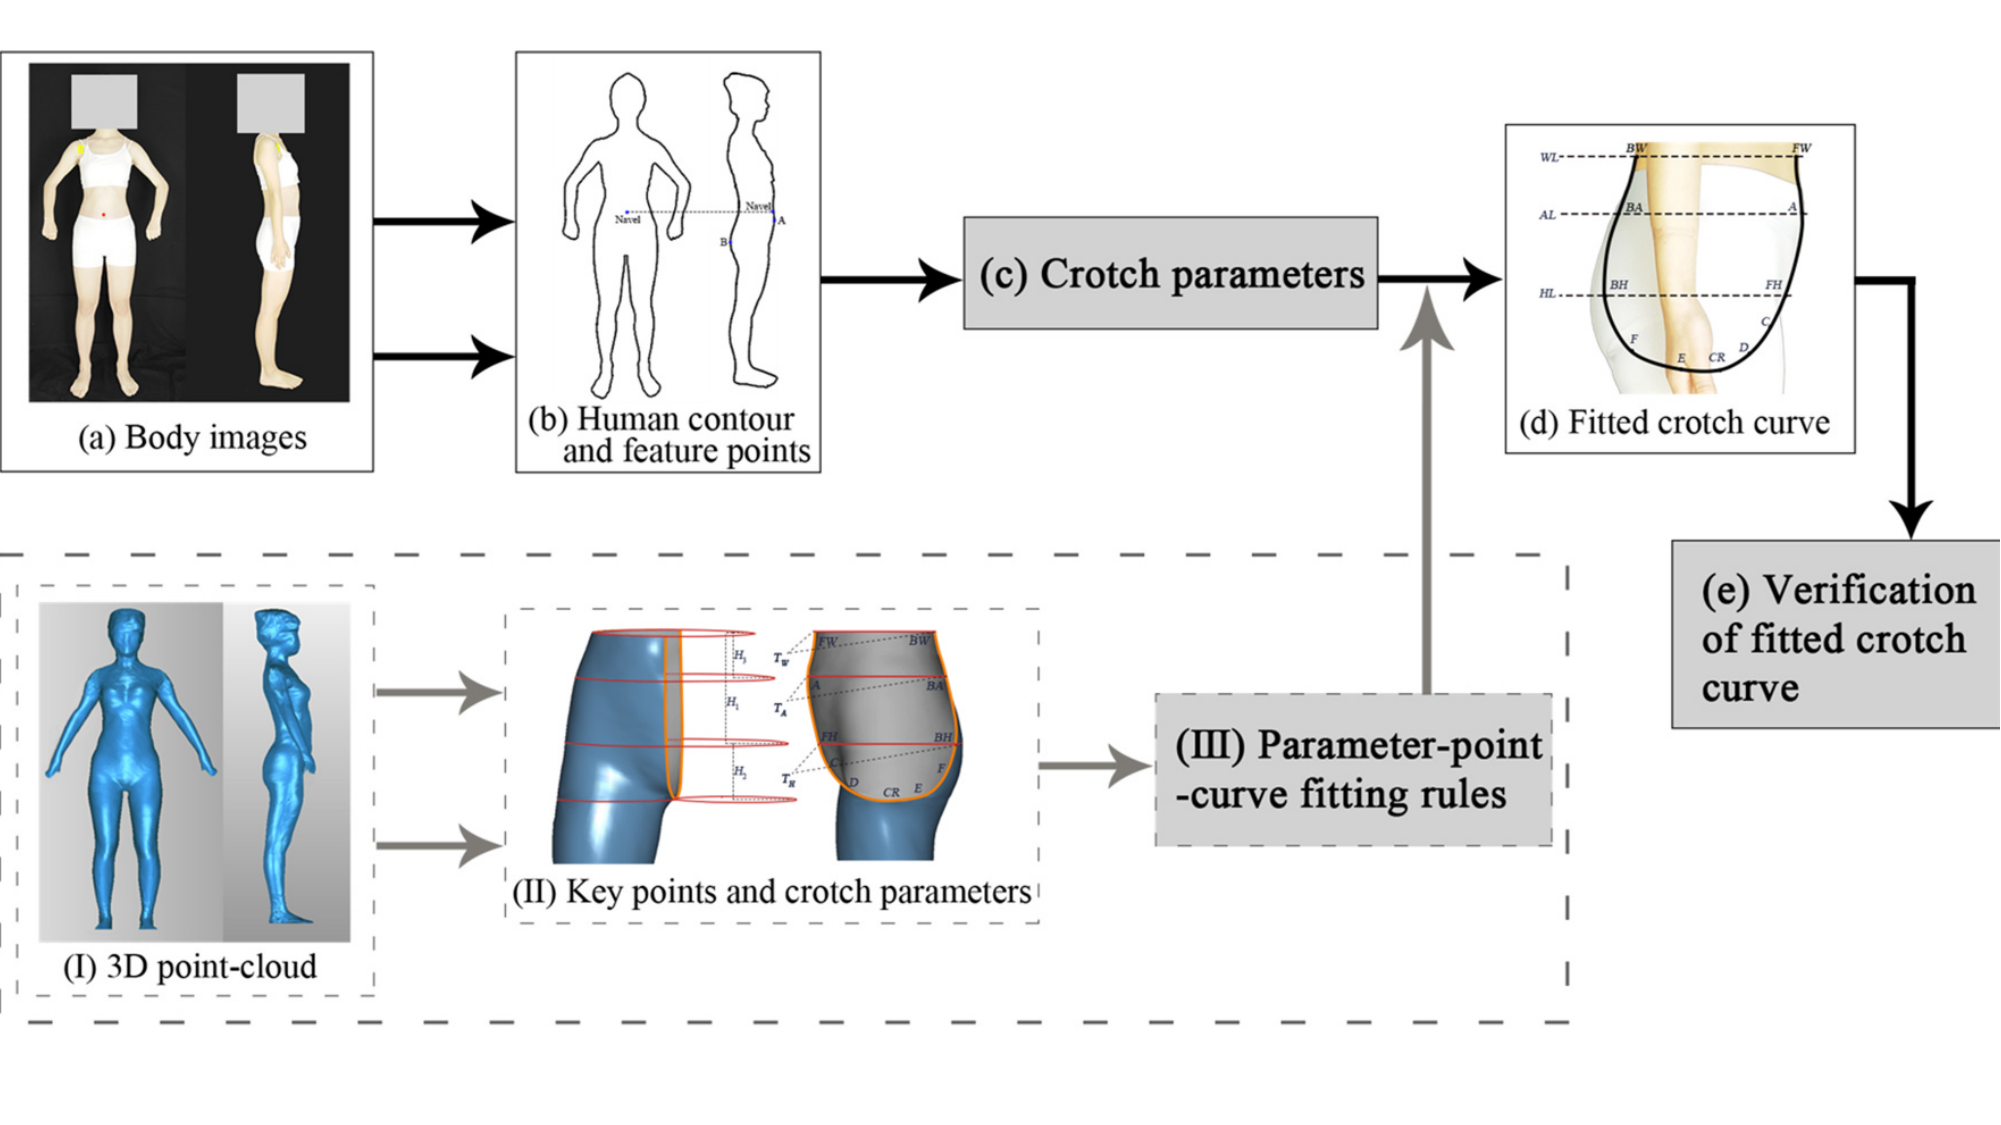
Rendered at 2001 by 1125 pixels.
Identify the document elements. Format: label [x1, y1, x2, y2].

picture [0, 48, 2000, 1028]
